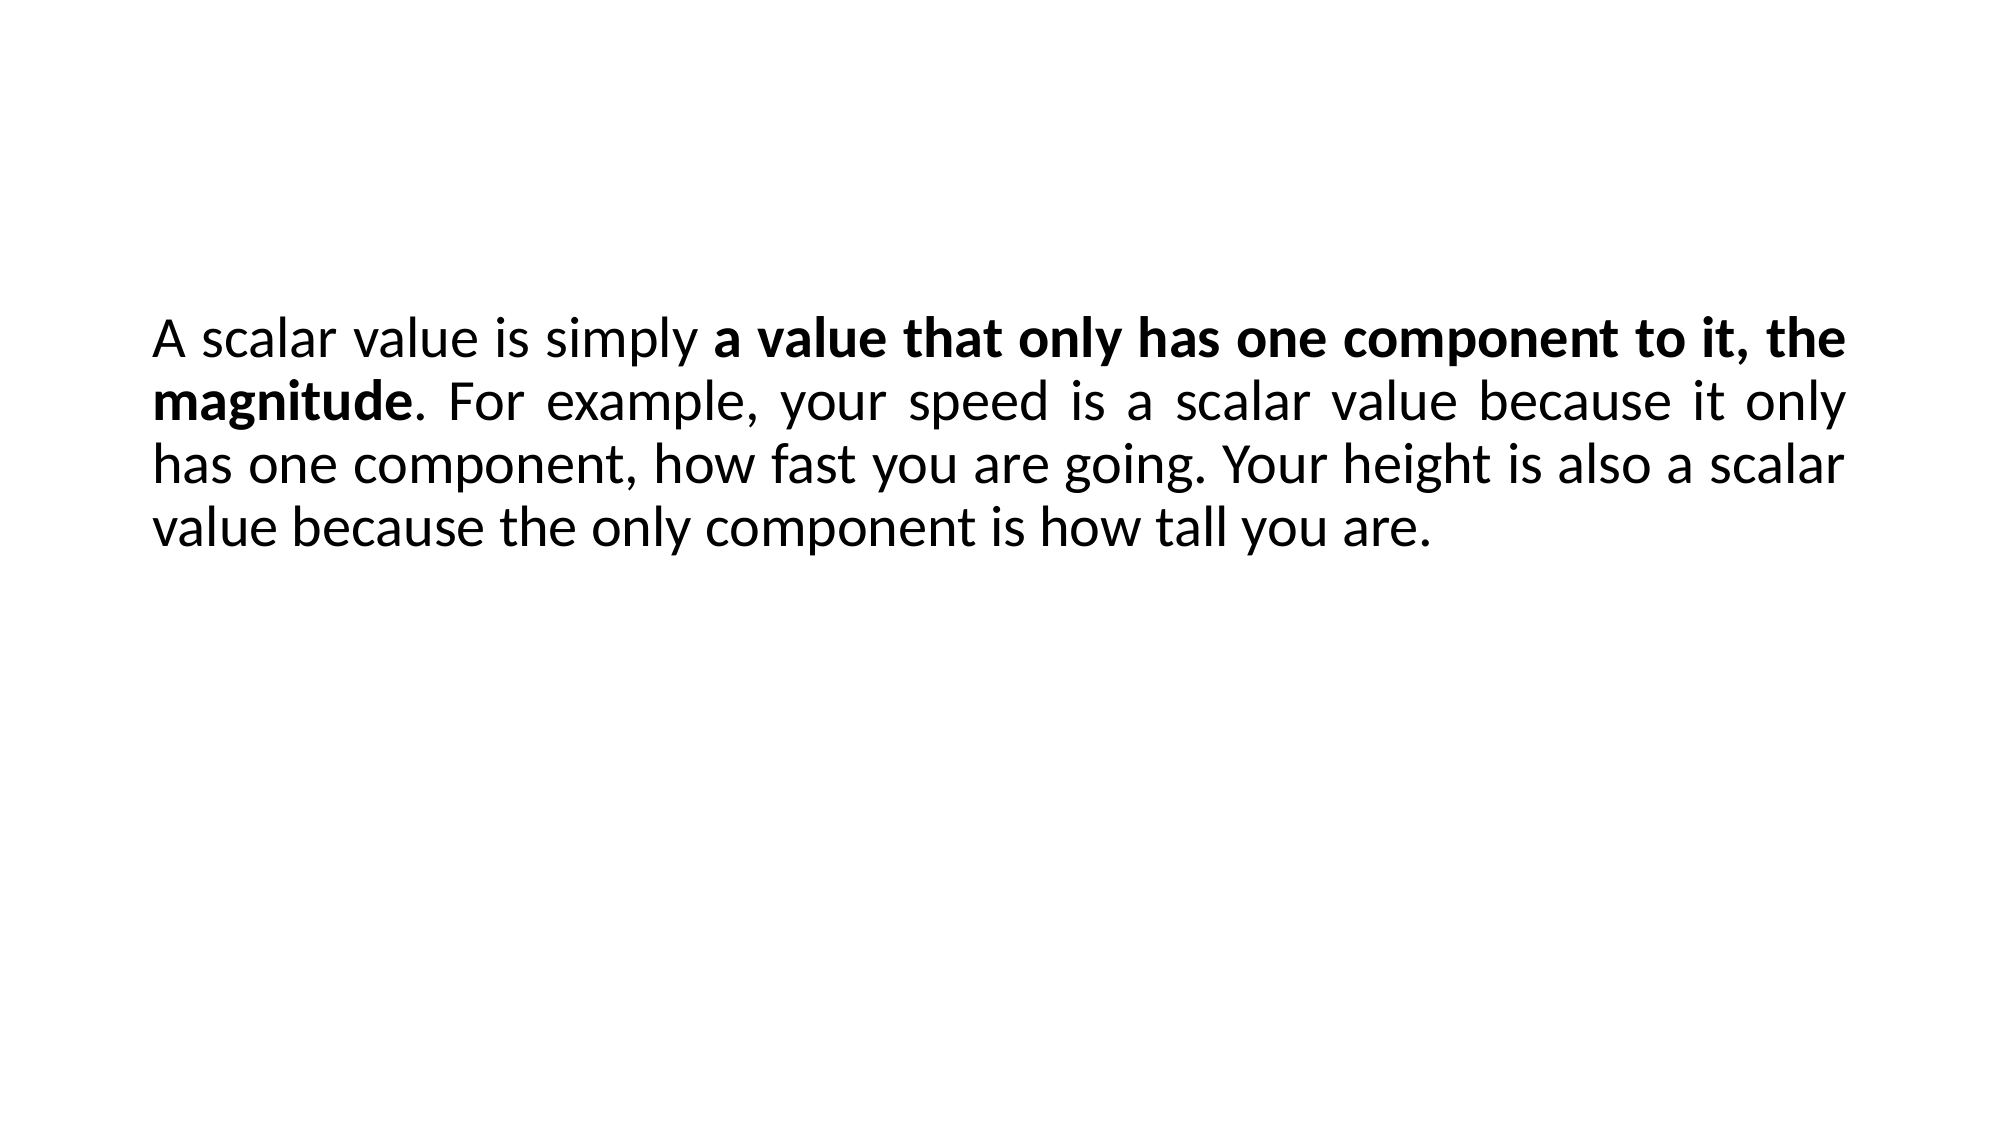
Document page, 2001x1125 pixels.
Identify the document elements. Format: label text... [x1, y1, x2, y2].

list A scalar value is simply a value that only has one component to it, the magnitude. For example, your speed is a scalar value because it only has one component, how fast you are going. Your height is also a scalar value because the only component is how tall you are. [137, 299, 1863, 1014]
